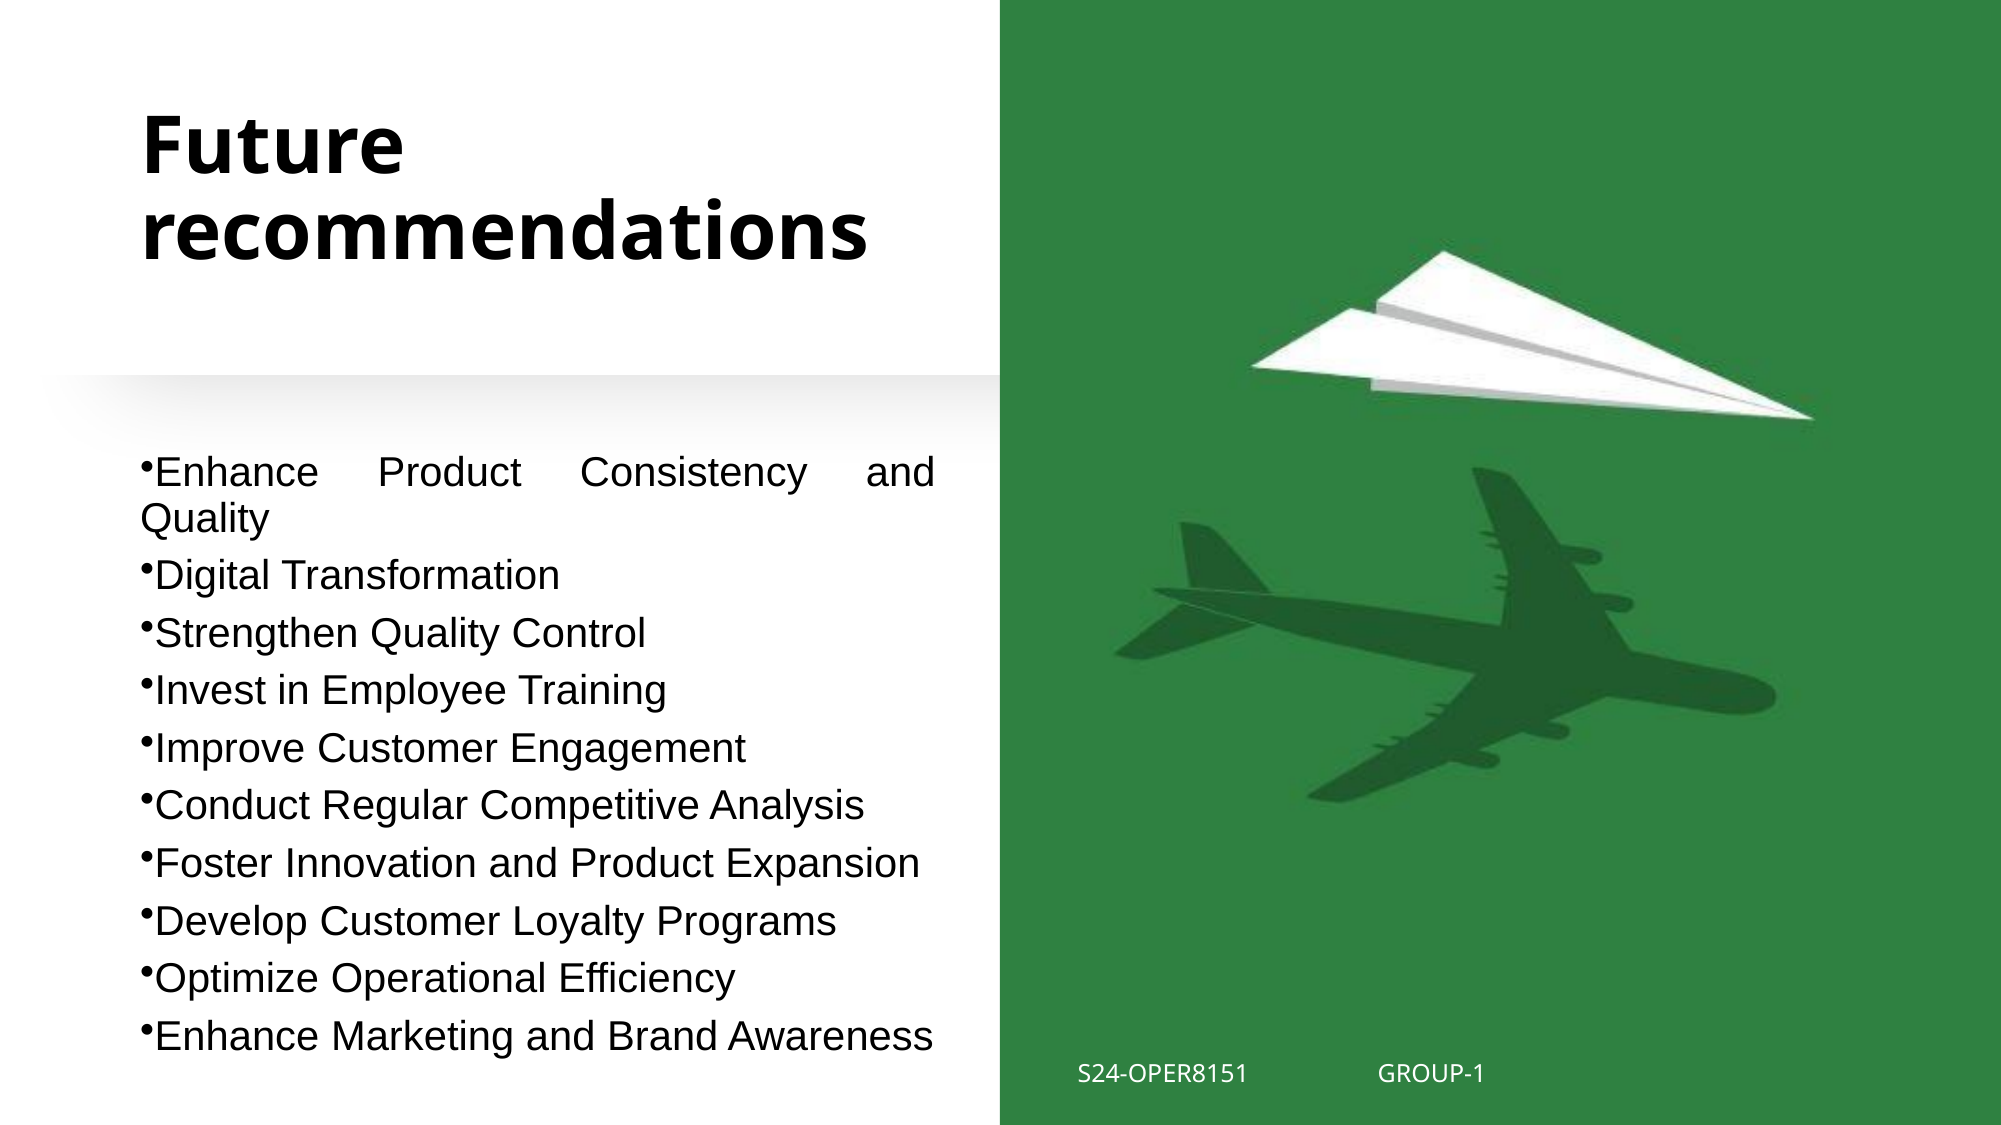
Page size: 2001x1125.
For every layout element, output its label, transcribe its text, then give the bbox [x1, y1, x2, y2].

text_box [0, 376, 999, 1125]
title Future recommendations [124, 57, 888, 324]
list Enhance Product Consistency and Quality Digital Transformation Strengthen Quality Control Invest in Employee Training Improve Customer Engagement Conduct Regular Competitive Analysis Foster Innovation and Product Expansion Develop Customer Loyalty Programs Optimize Operational Efficiency Enhance Marketing and Brand Awareness [124, 407, 952, 1103]
text_box [0, 0, 999, 376]
picture [999, 0, 2001, 1125]
